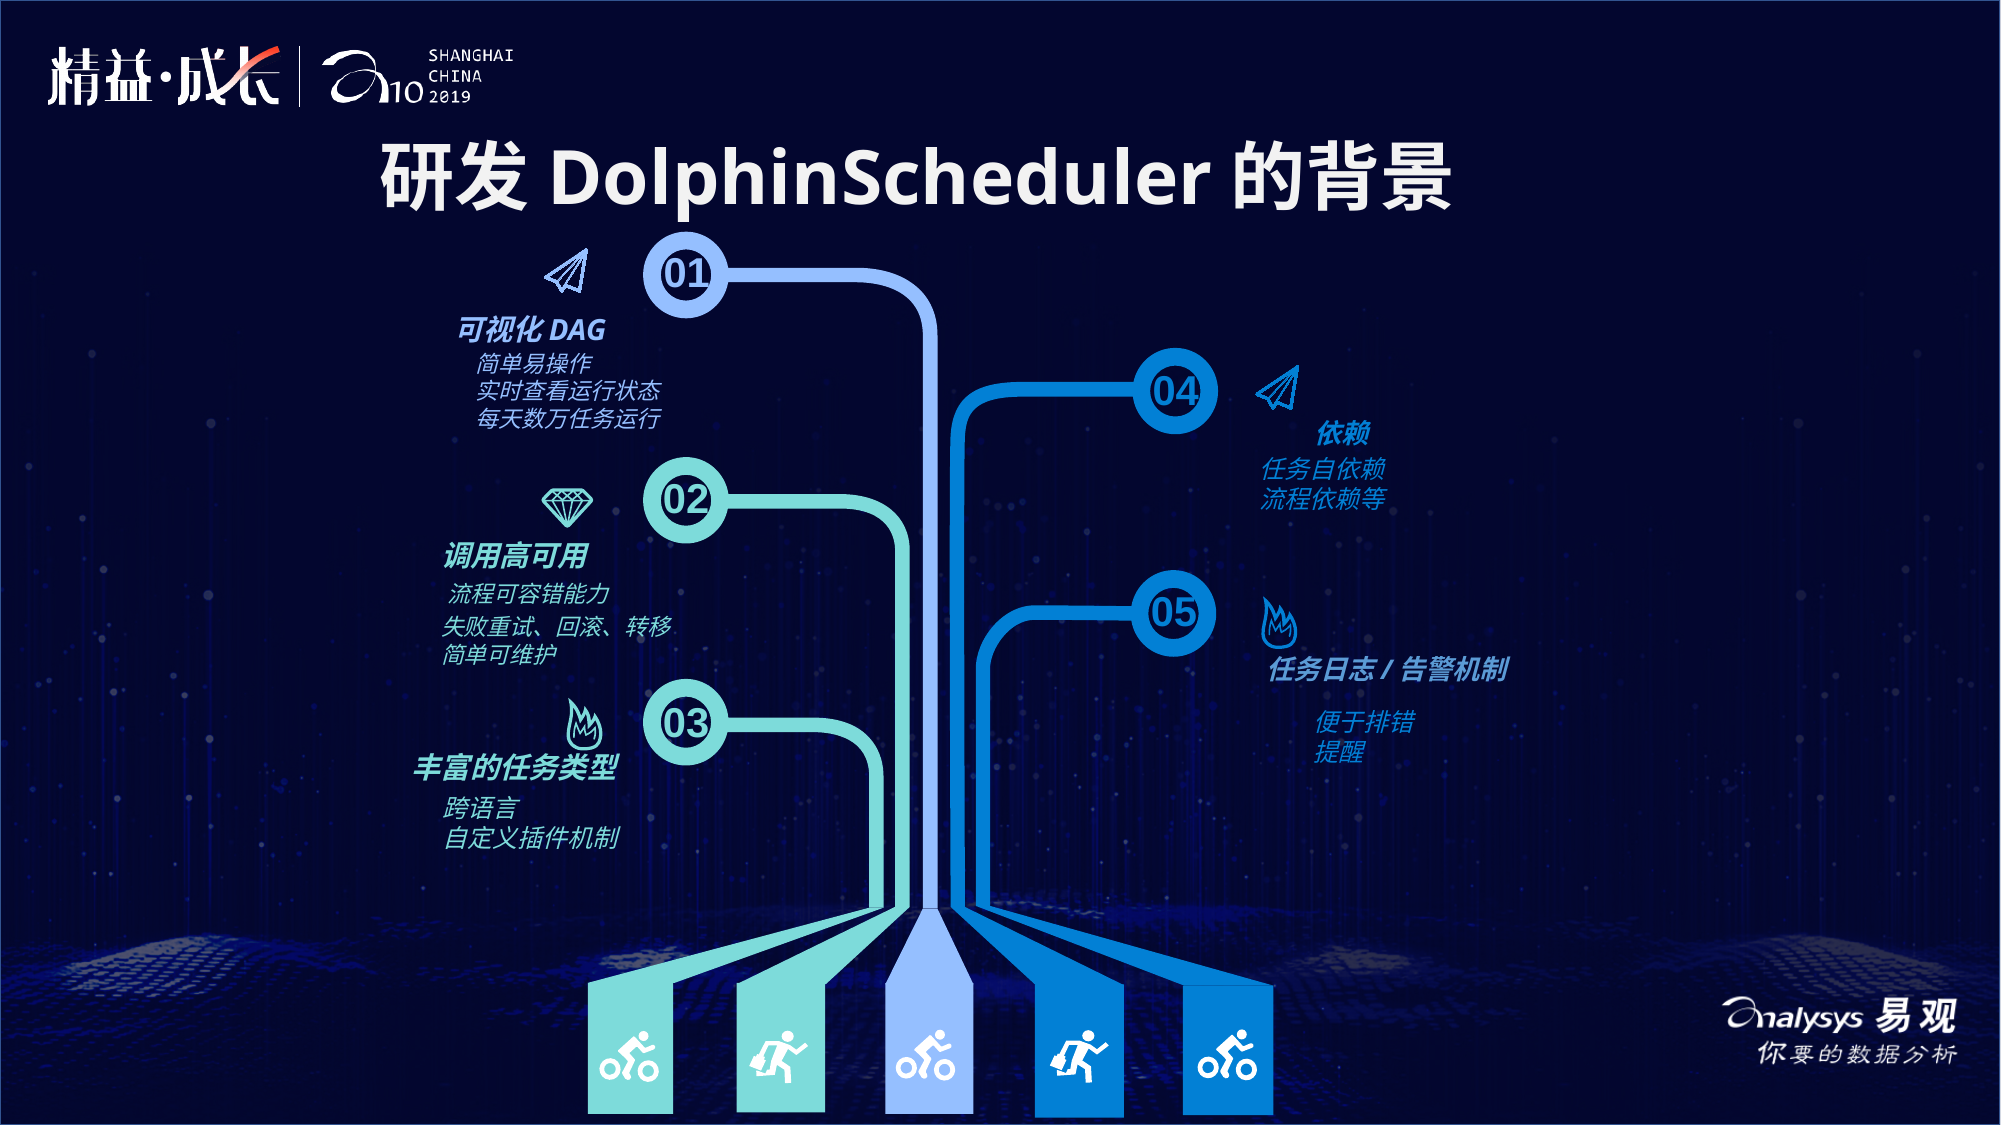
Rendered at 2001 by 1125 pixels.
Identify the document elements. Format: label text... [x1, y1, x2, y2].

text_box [364, 231, 1556, 1118]
picture [311, 30, 519, 122]
picture [43, 38, 288, 114]
text_box 研发DolphinScheduler的背景 [364, 121, 1990, 227]
picture [1708, 975, 1968, 1088]
